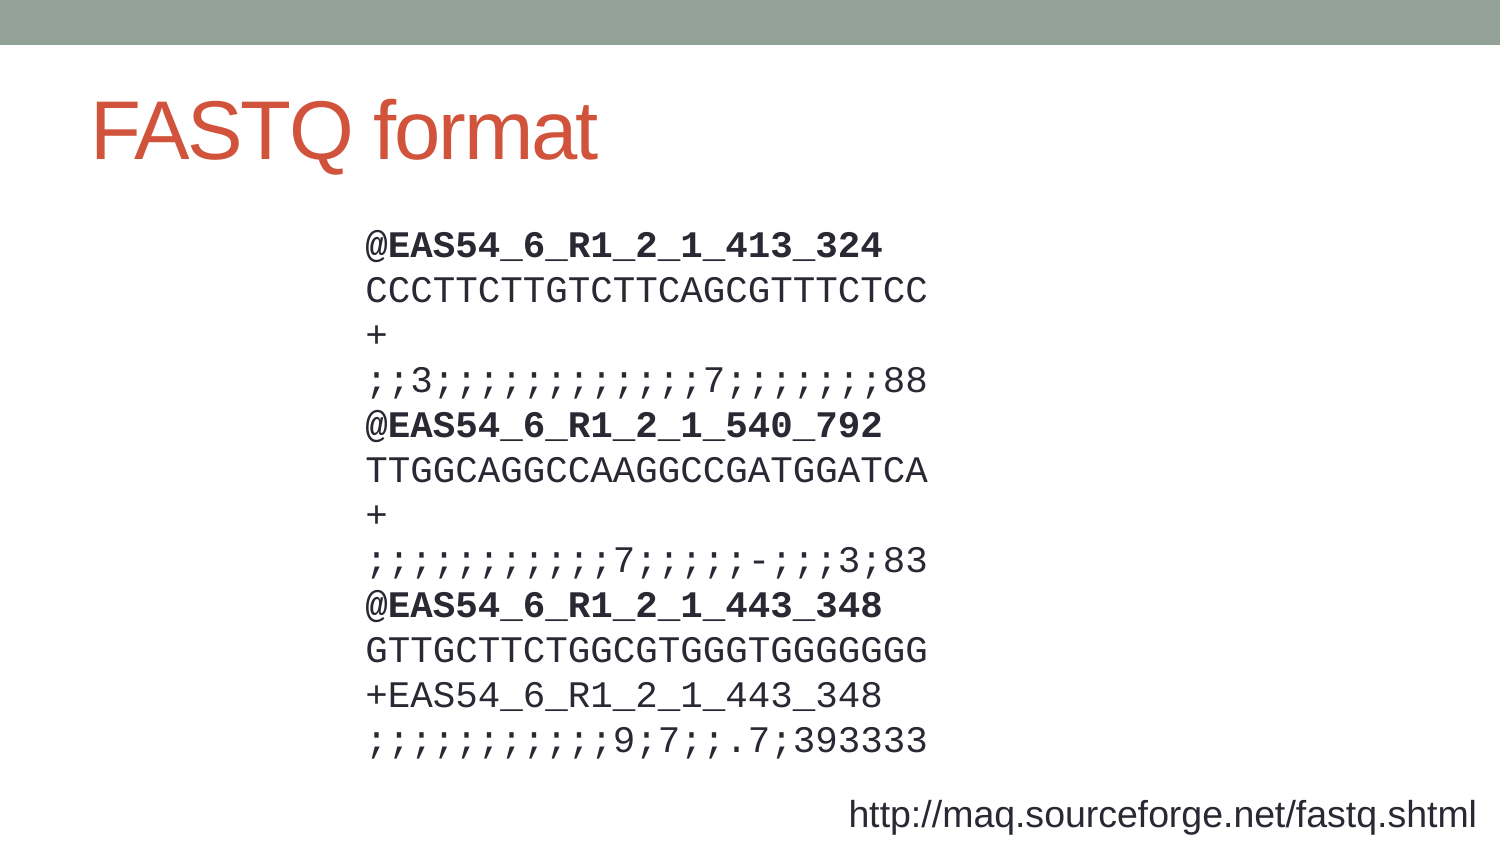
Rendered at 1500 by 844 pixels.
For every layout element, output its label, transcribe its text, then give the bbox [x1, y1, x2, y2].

text_box http://maq.sourceforge.net/fastq.shtml [833, 783, 1500, 843]
title FASTQ format [75, 65, 1425, 188]
text_box @EAS54_6_R1_2_1_413_324 CCCTTCTTGTCTTCAGCGTTTCTCC + ;;3;;;;;;;;;;;;7;;;;;;;88 @EAS54_6_R1_2_1_540_792 TTGGCAGGCCAAGGCCGATGGATCA + ;;;;;;;;;;;7;;;;;-;;;3;83 @EAS54_6_R1_2_1_443_348 GTTGCTTCTGGCGTGGGTGGGGGGG +EAS54_6_R1_2_1_443_348 ;;;;;;;;;;;9;7;;.7;393333 [350, 213, 1101, 768]
